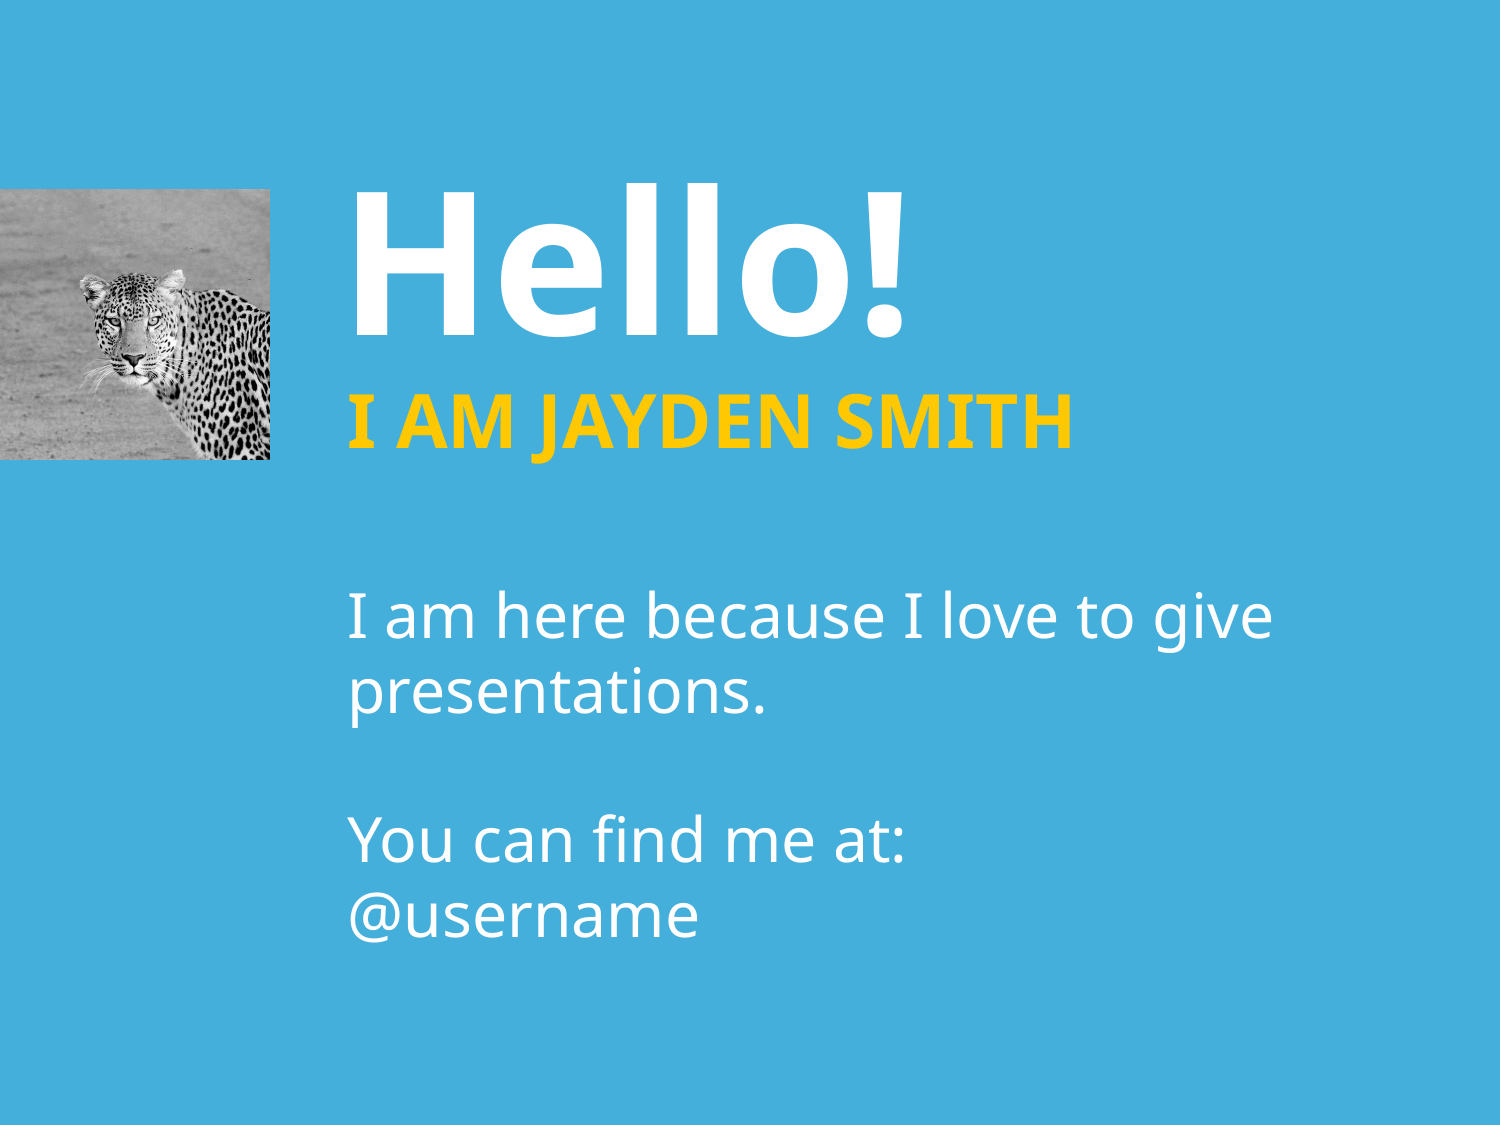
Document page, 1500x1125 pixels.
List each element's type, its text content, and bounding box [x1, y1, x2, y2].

subtitle I AM JAYDEN SMITH [332, 358, 1317, 531]
list I am here because I love to give presentations. You can find me at: @username [332, 560, 1317, 1078]
title Hello! [324, 109, 1317, 391]
picture [0, 189, 271, 460]
